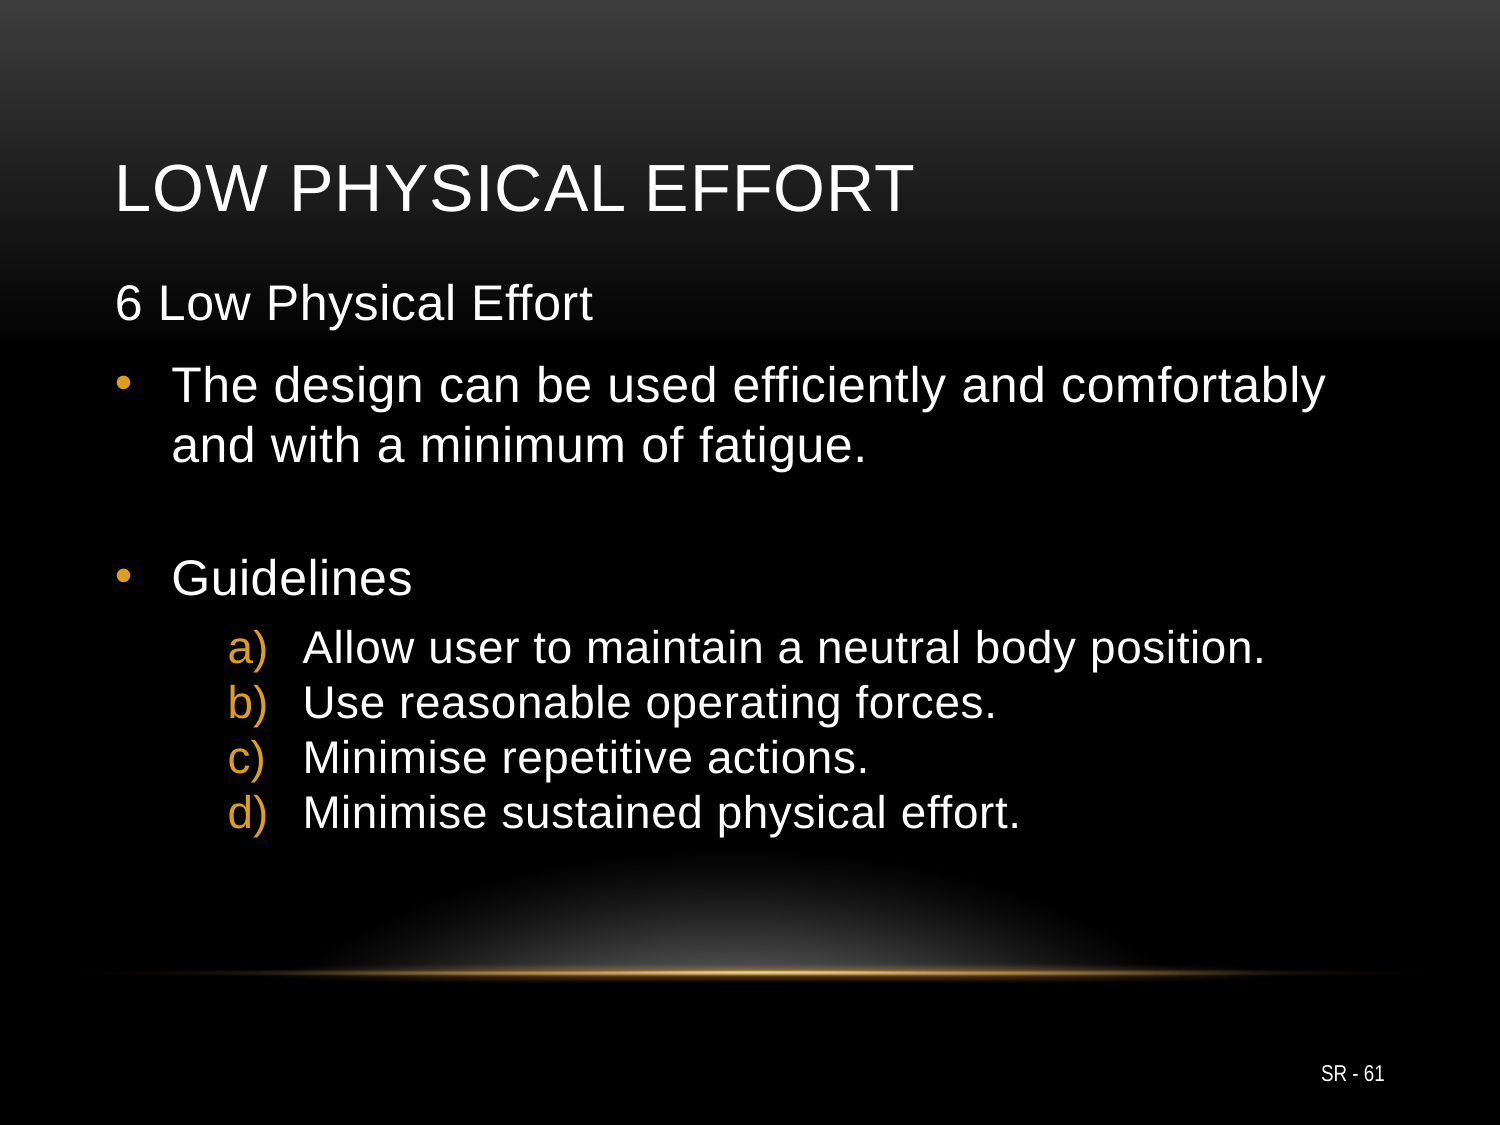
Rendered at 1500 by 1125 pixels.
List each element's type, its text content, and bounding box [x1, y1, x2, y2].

list 6 Low Physical Effort The design can be used efficiently and comfortably and with a minimum of fatigue. Guidelines Allow user to maintain a neutral body position. Use reasonable operating forces. Minimise repetitive actions. Minimise sustained physical effort. [99, 262, 1400, 1000]
slide_number SR - 61 [1237, 1042, 1400, 1103]
title Low Physical Effort [99, 45, 1400, 233]
picture [0, 0, 1500, 1125]
